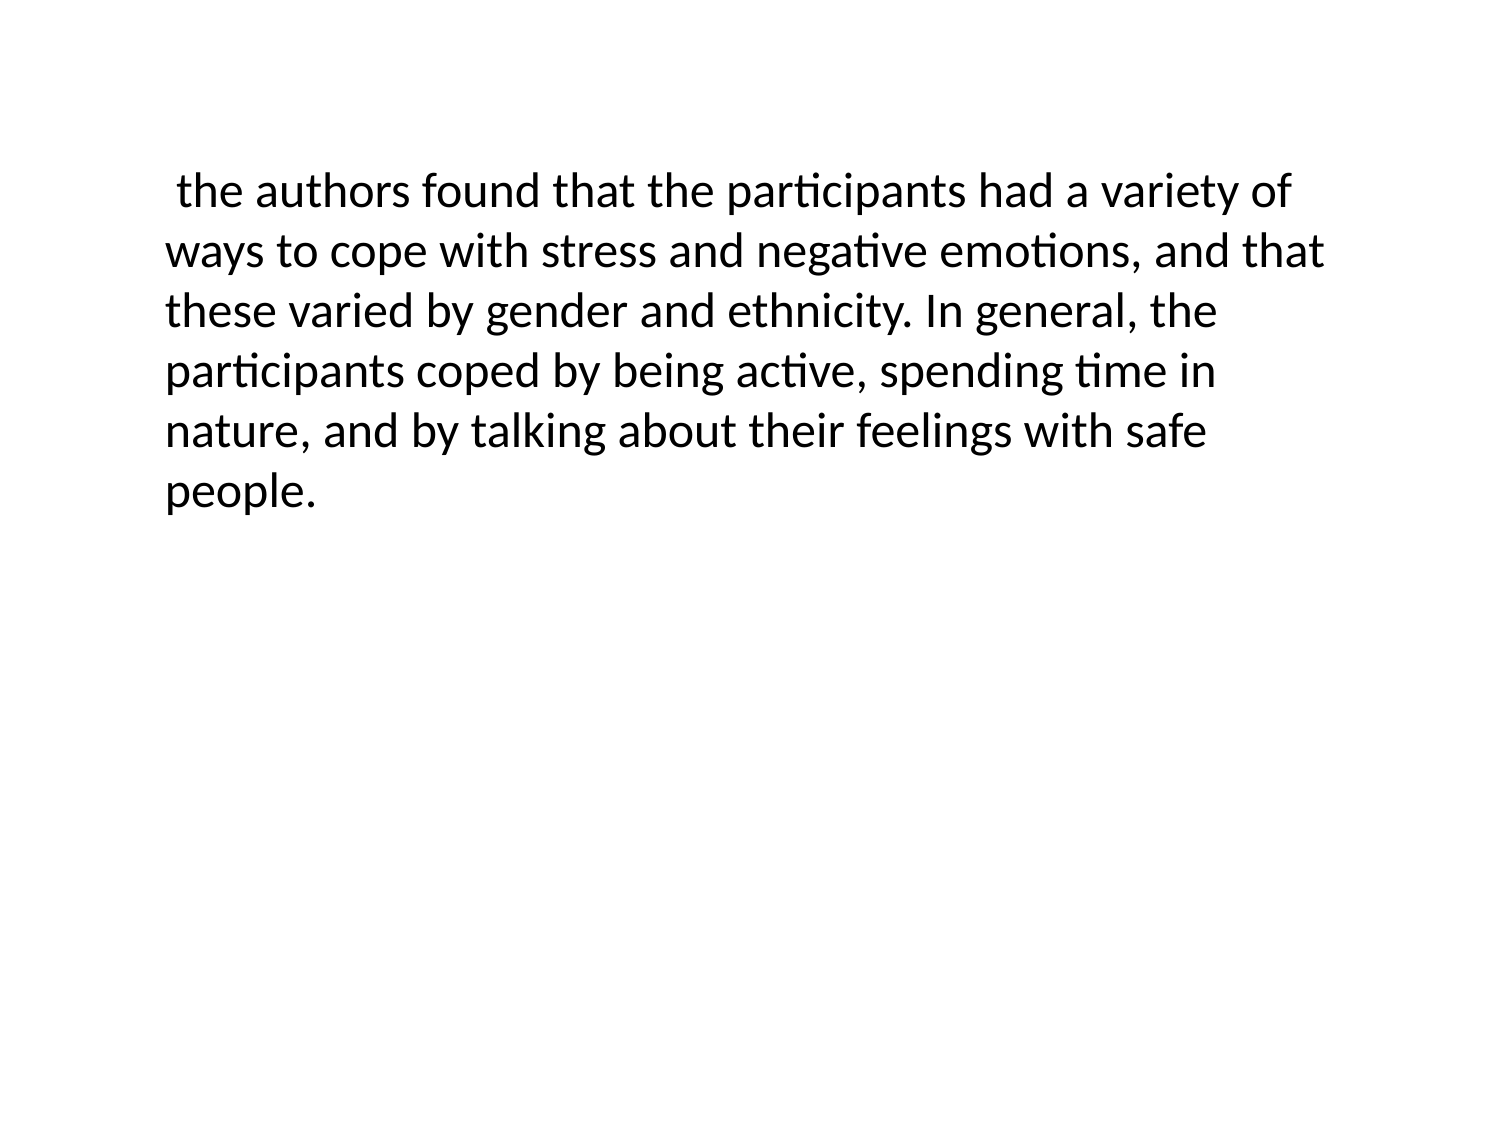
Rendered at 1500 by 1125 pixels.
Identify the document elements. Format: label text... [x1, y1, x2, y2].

text_box the authors found that the participants had a variety of ways to cope with stress and negative emotions, and that these varied by gender and ethnicity. In general, the participants coped by being active, spending time in nature, and by talking about their feelings with safe people. [149, 149, 1350, 525]
